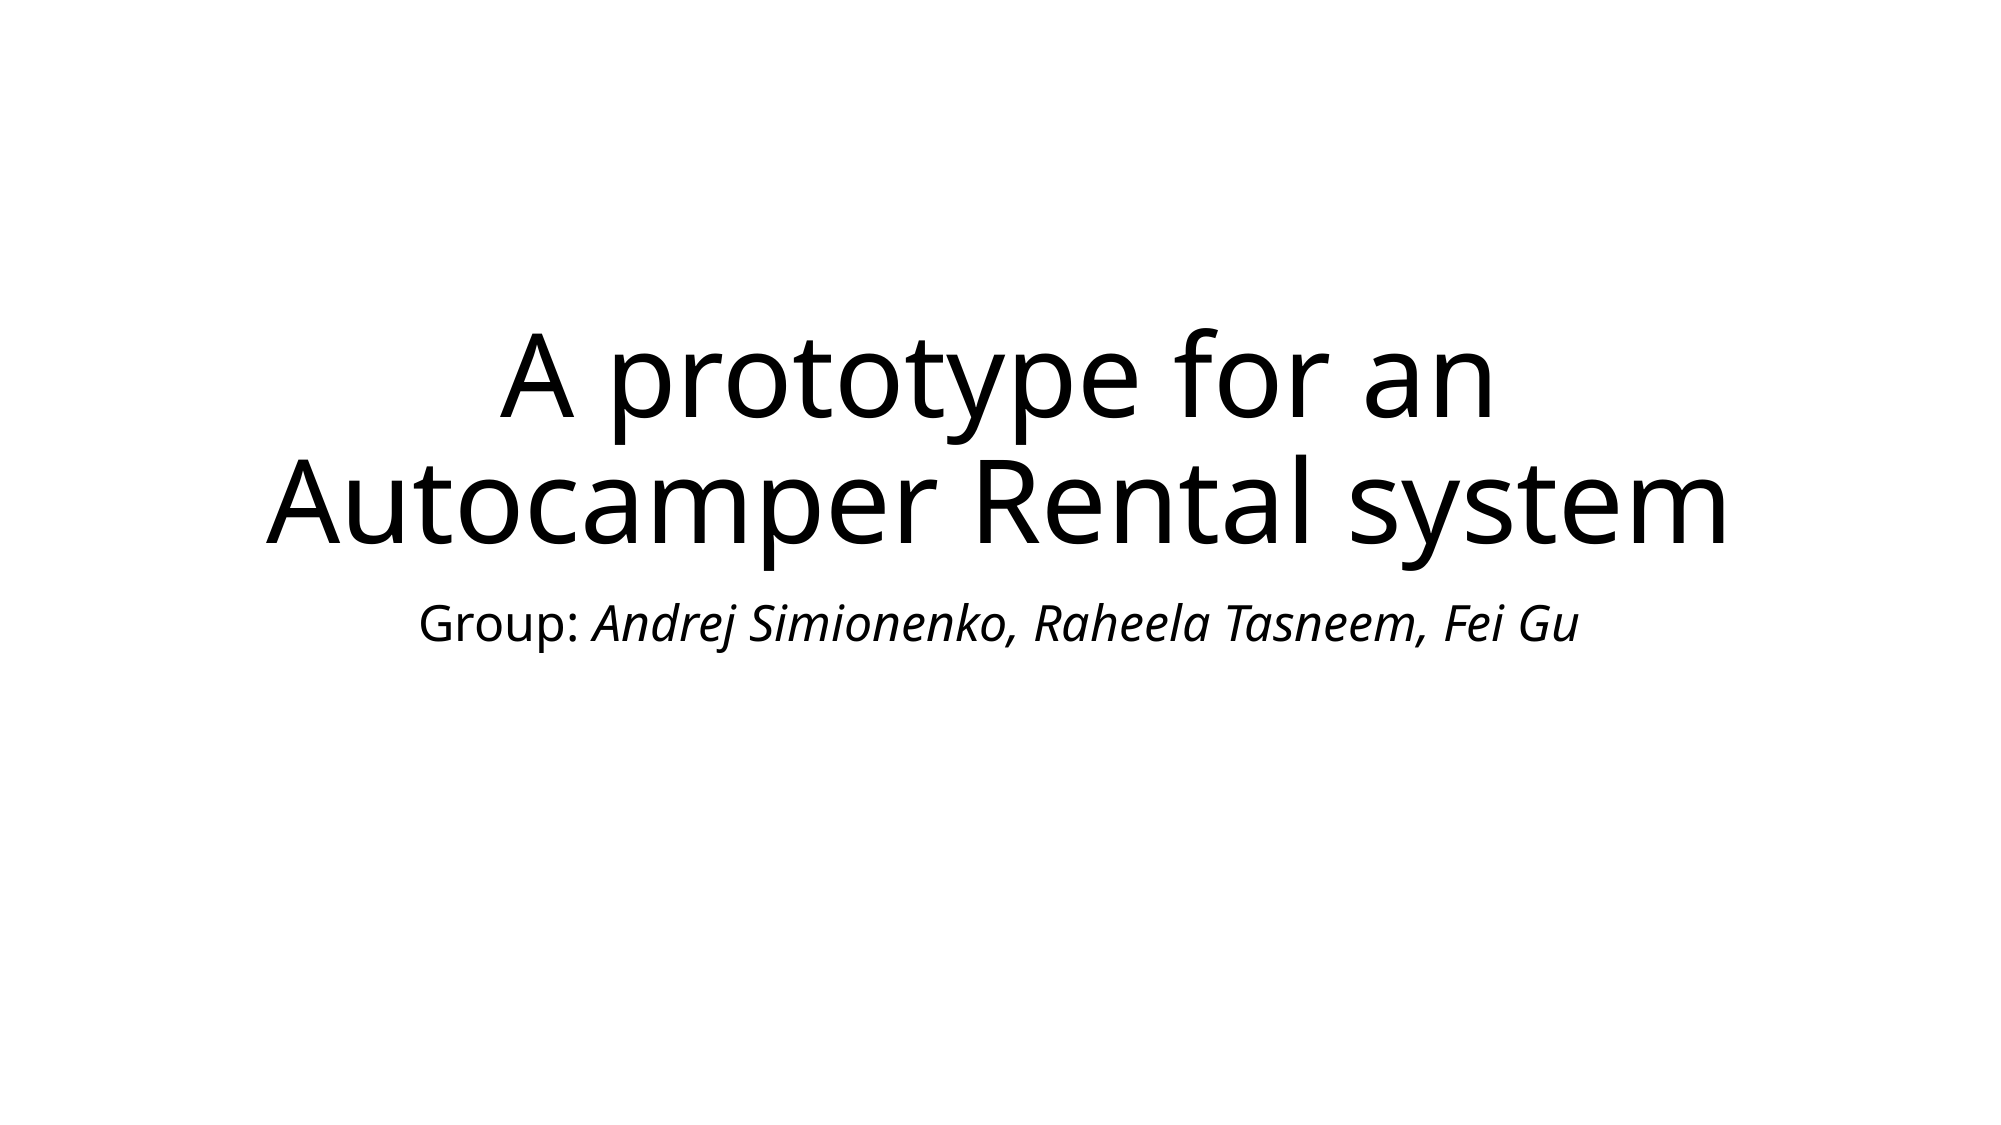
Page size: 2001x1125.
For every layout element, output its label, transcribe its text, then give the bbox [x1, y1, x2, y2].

title A prototype for an Autocamper Rental system [249, 184, 1750, 576]
subtitle Group: Andrej Simionenko, Raheela Tasneem, Fei Gu [249, 590, 1750, 863]
